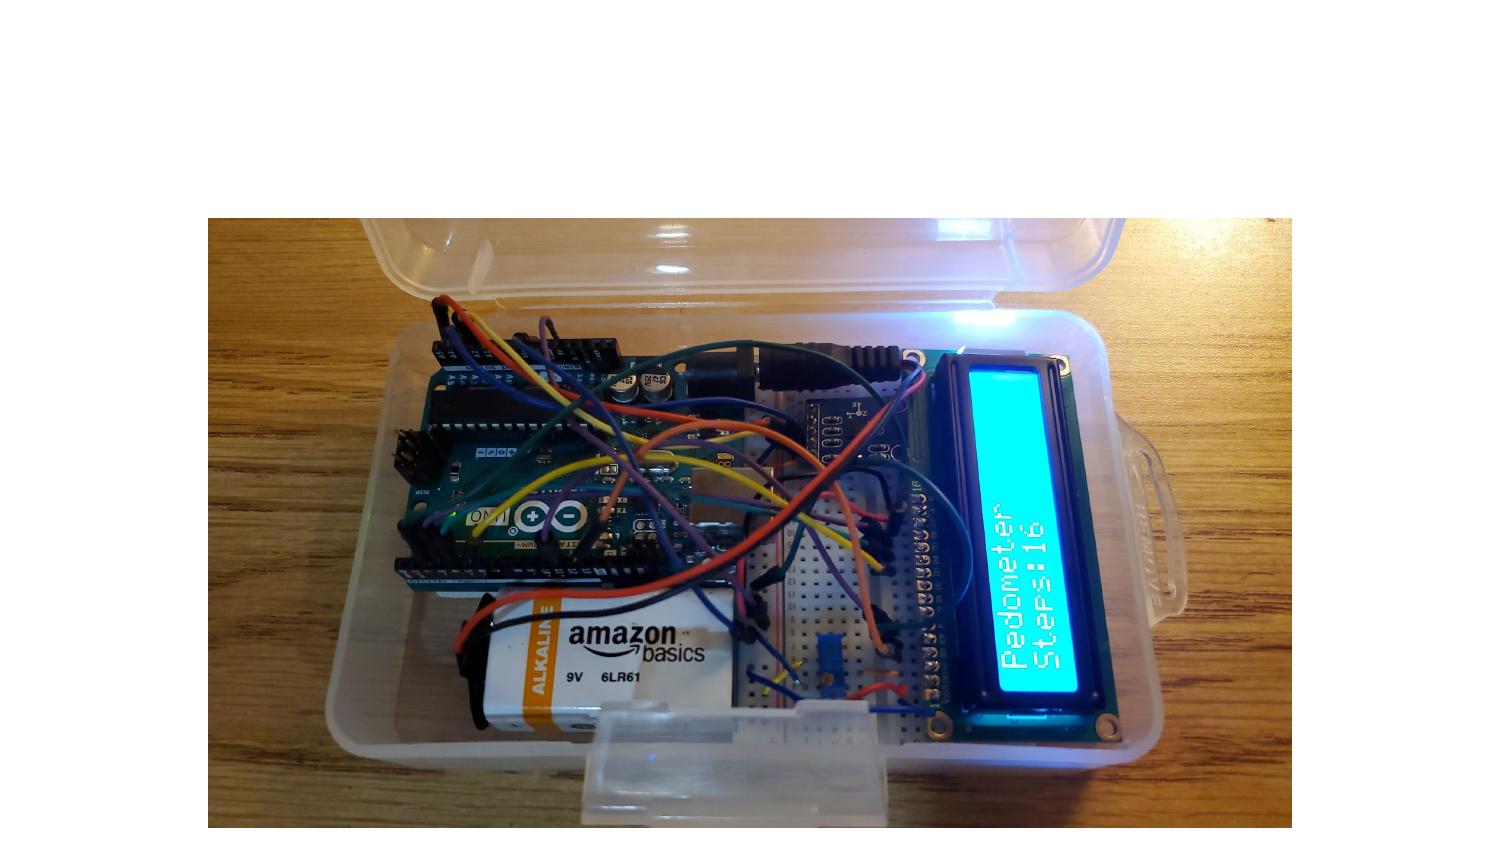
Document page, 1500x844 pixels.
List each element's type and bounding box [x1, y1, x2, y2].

picture [208, 218, 1292, 829]
